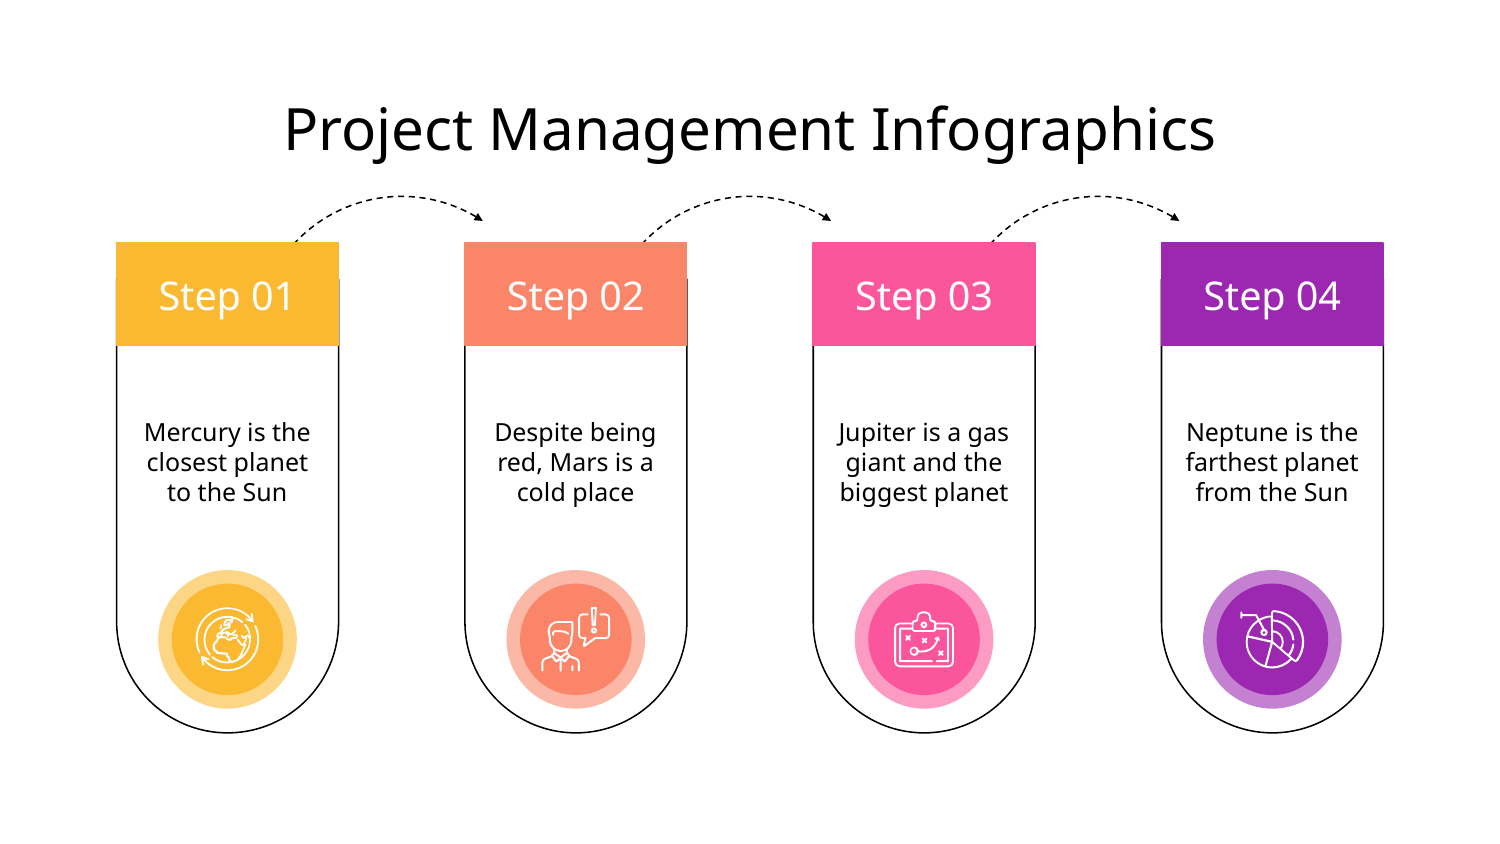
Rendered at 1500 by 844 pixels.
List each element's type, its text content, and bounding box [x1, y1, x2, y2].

text_box [644, 196, 832, 343]
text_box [812, 242, 1036, 734]
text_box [893, 611, 955, 668]
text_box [464, 242, 688, 734]
text_box [296, 196, 483, 343]
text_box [116, 242, 339, 734]
text_box [993, 196, 1180, 343]
text_box Project Management Infographics [116, 88, 1384, 167]
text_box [1161, 242, 1384, 734]
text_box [541, 606, 611, 672]
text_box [195, 607, 260, 672]
